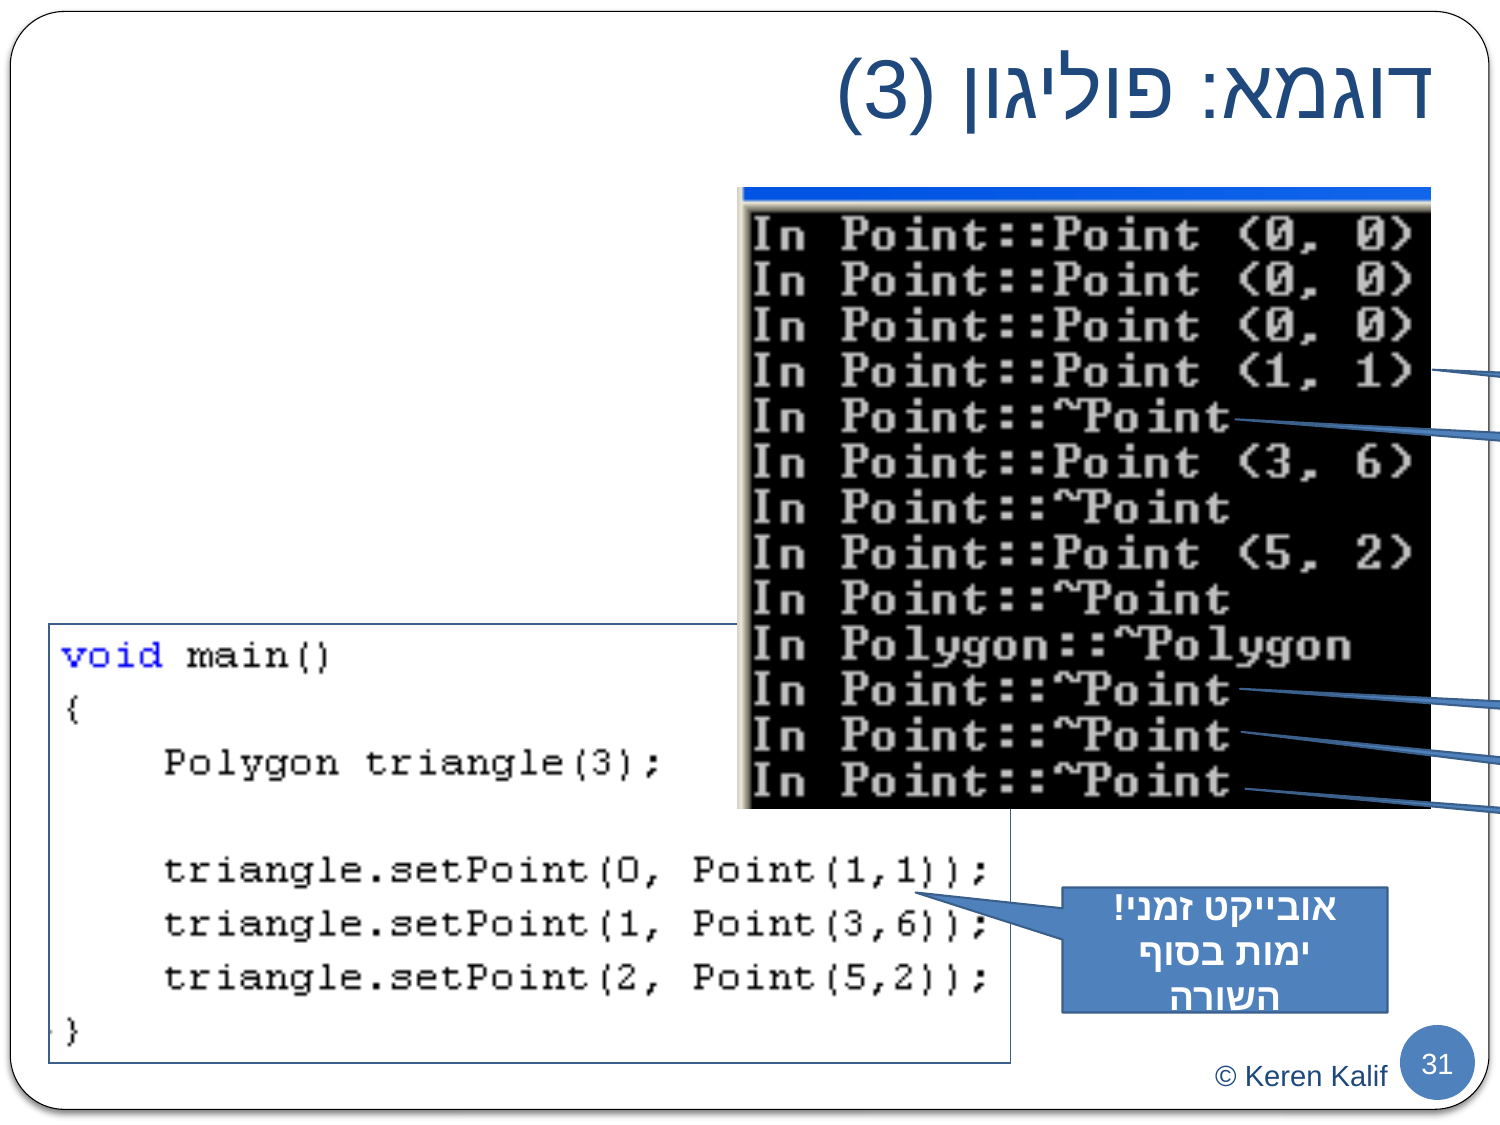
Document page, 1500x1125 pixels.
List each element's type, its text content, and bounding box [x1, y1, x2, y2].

text_box מת האובייקט הזמני [1435, 428, 1500, 442]
text_box נוצר אובייקט זמני [1435, 368, 1500, 378]
text_box Points[0] [1435, 801, 1500, 814]
text_box Points[2] [1435, 697, 1500, 710]
slide_number 31 [1399, 1024, 1475, 1100]
footer © Keren Kalif [1200, 1037, 1500, 1113]
title דוגמא: פוליגון (3) [49, 0, 1451, 151]
picture [49, 187, 1431, 1063]
text_box אובייקט זמני! ימות בסוף השורה [1014, 886, 1389, 1014]
text_box Points[1] [1435, 749, 1500, 766]
